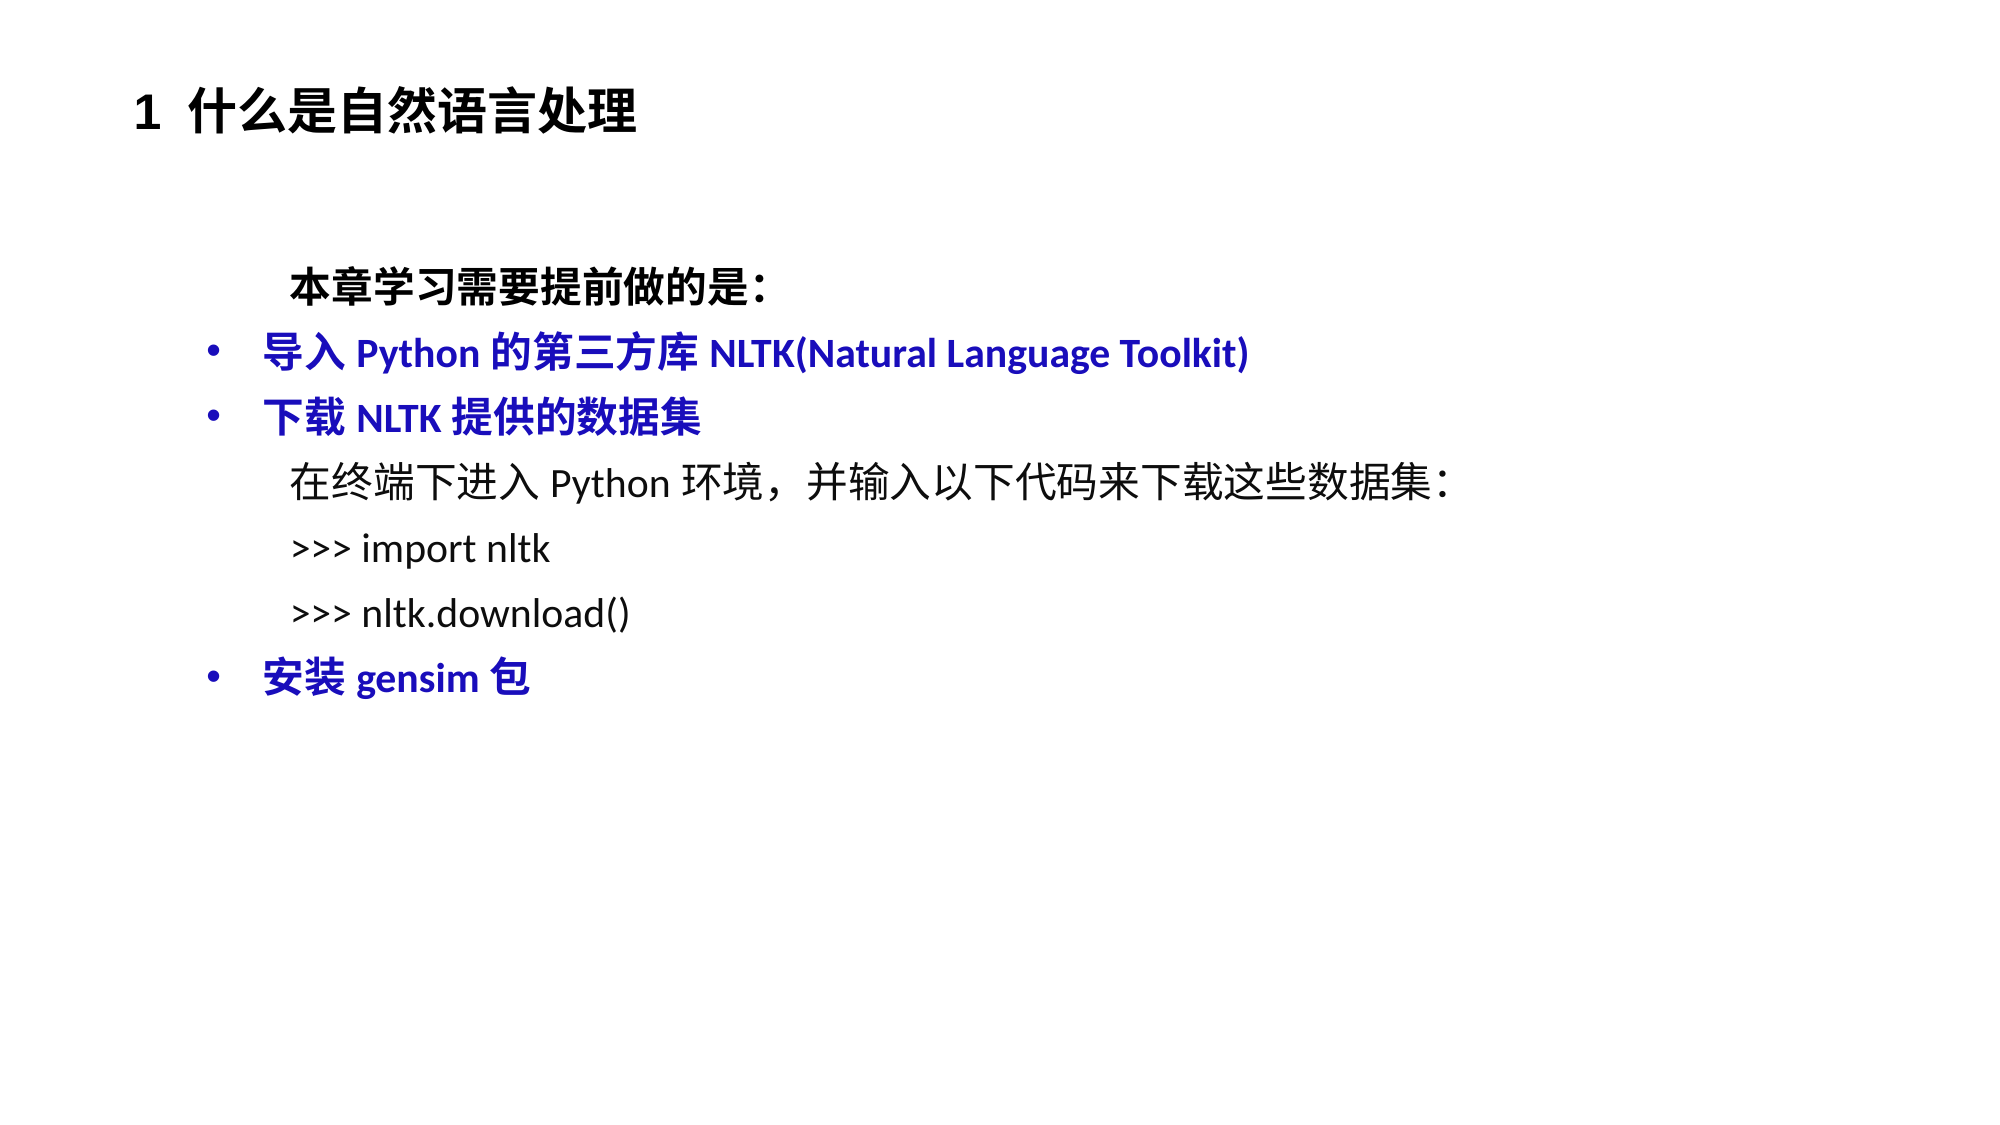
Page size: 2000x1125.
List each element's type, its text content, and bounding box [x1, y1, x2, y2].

text_box 1 什么是自然语言处理 [118, 72, 992, 147]
text_box 本章学习需要提前做的是： 导入Python的第三方库NLTK(Natural Language Toolkit) 下载NLTK提供的数据集 在终端下进入Python环境，并输入以下代码来下载这些数据集： >>> import nltk >>> nltk.download() 安装gensim包 [191, 238, 1809, 708]
